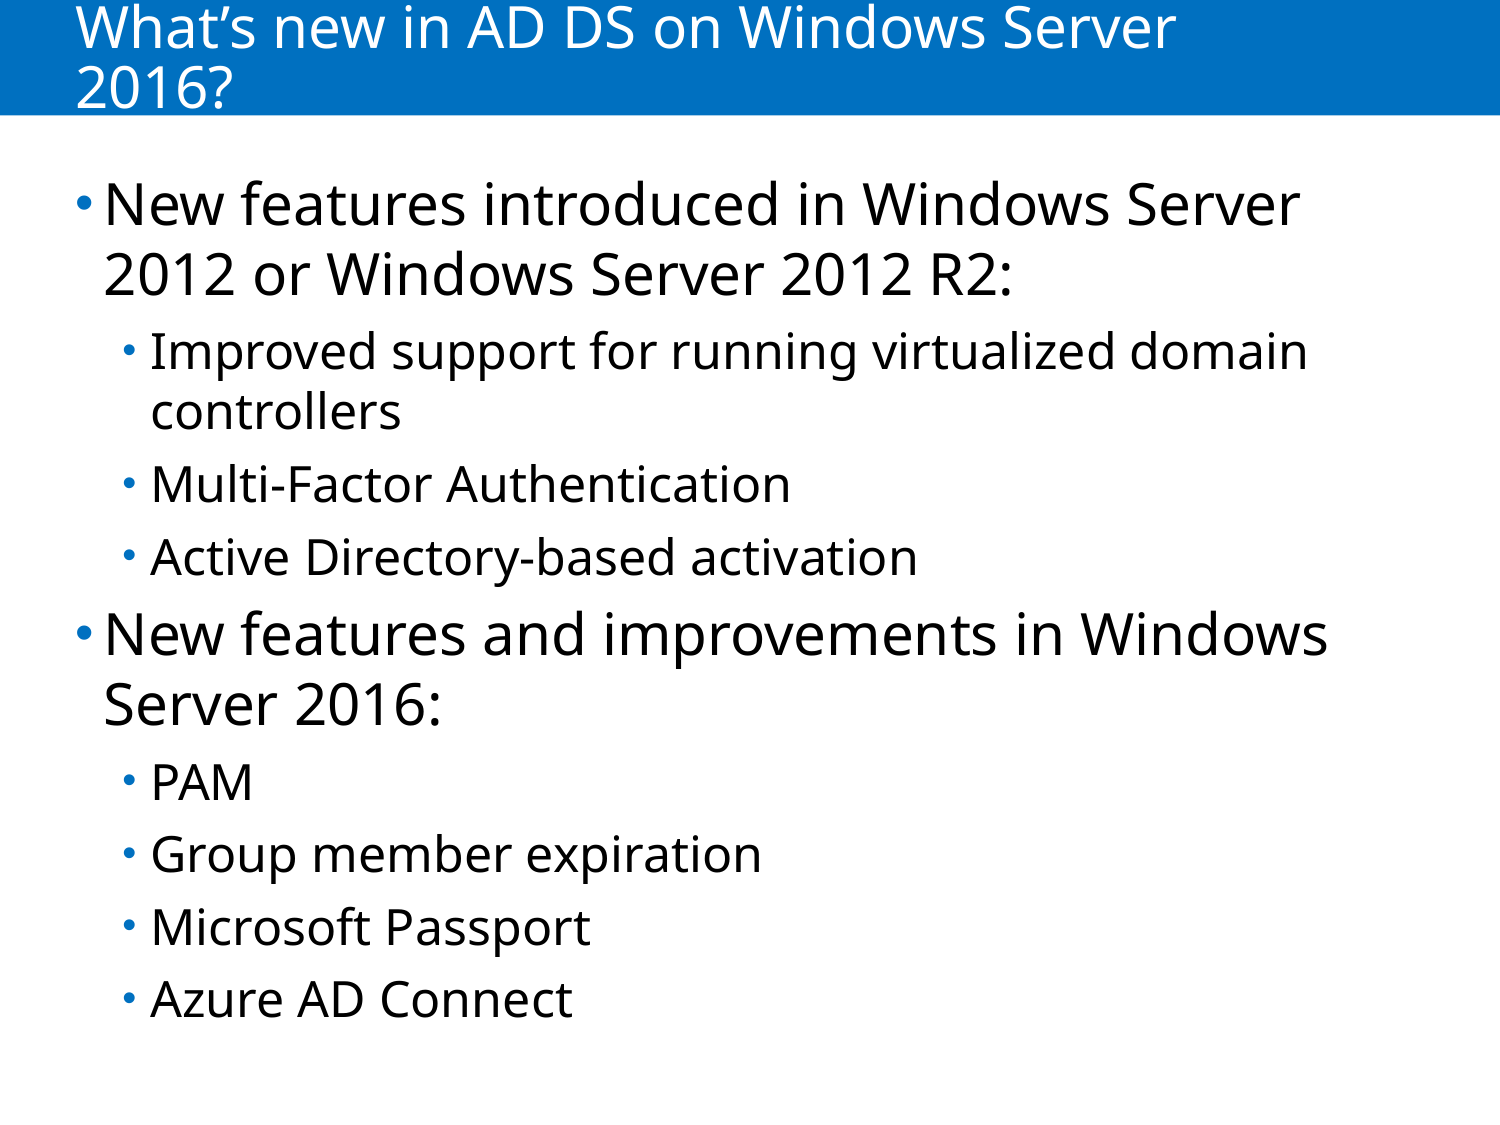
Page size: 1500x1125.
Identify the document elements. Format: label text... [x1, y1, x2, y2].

text_box New features introduced in Windows Server 2012 or Windows Server 2012 R2: Improved support for running virtualized domain controllers Multi-Factor Authentication Active Directory-based activation New features and improvements in Windows Server 2016: PAM Group member expiration Microsoft Passport Azure AD Connect [75, 167, 1408, 1012]
title What’s new in AD DS on Windows Server 2016? [75, 0, 1351, 122]
